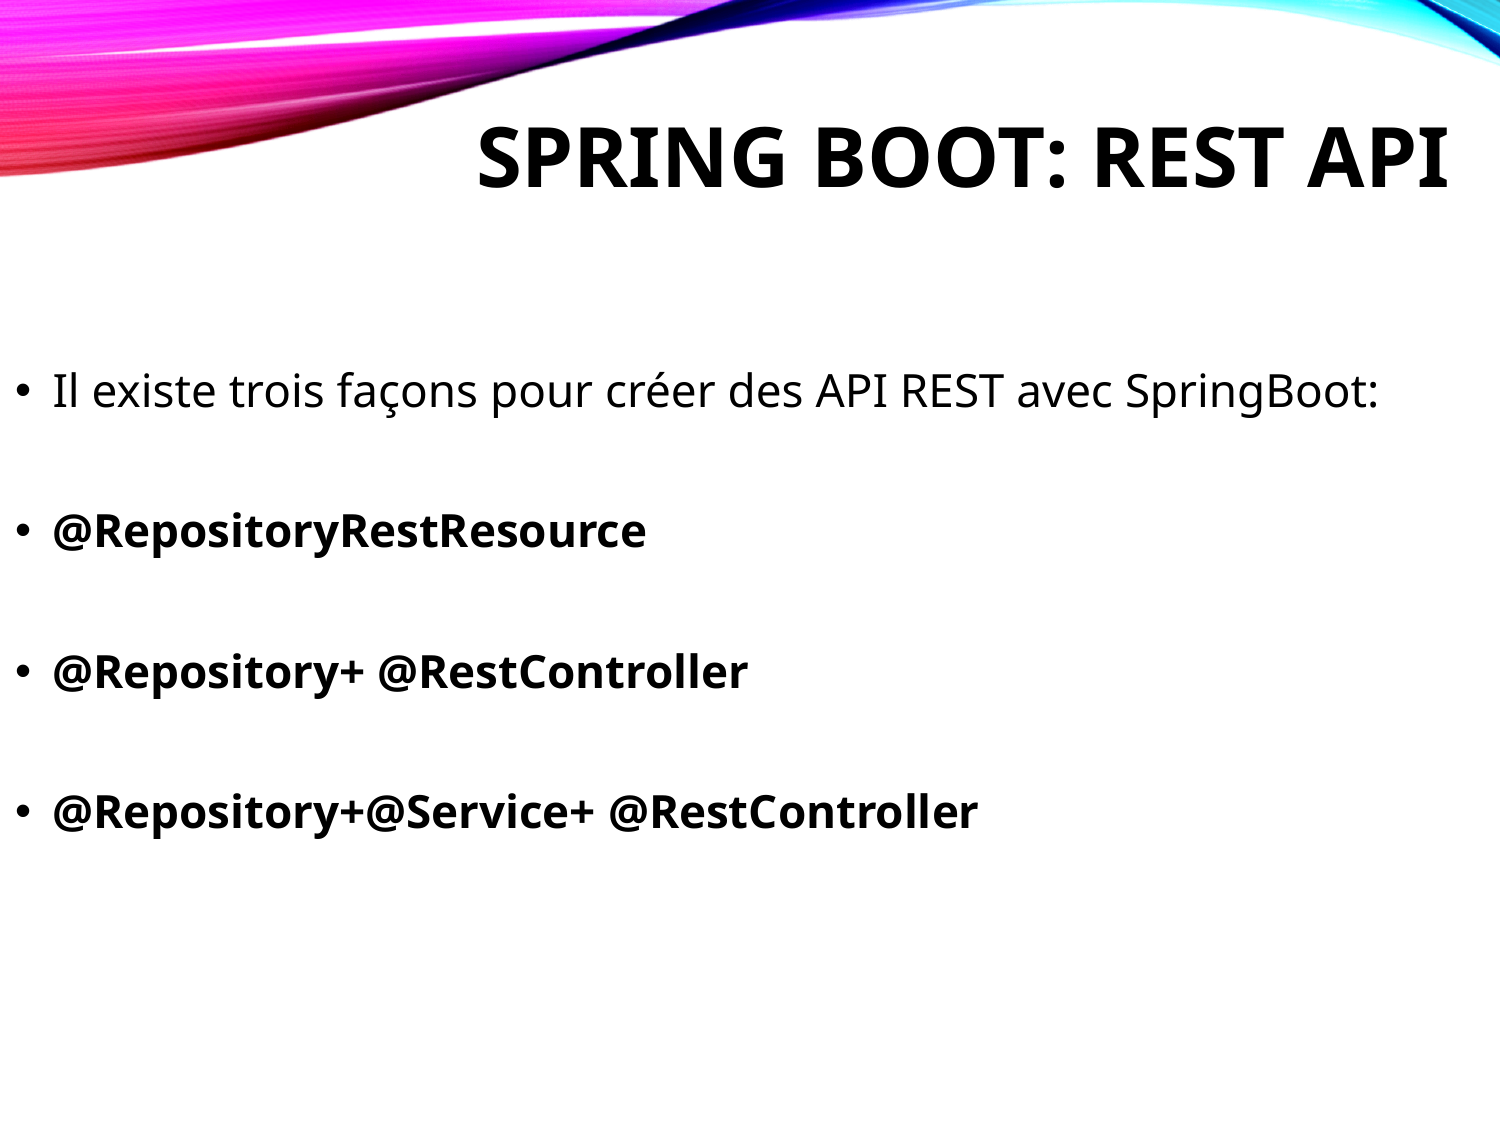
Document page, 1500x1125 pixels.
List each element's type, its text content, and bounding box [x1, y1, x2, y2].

picture [0, 0, 1500, 178]
list Il existe trois façons pour créer des API REST avec SpringBoot: @RepositoryRestResource @Repository+ @RestController @Repository+@Service+ @RestController [0, 360, 1500, 1028]
title Spring Boot: Rest API [419, 78, 1466, 244]
